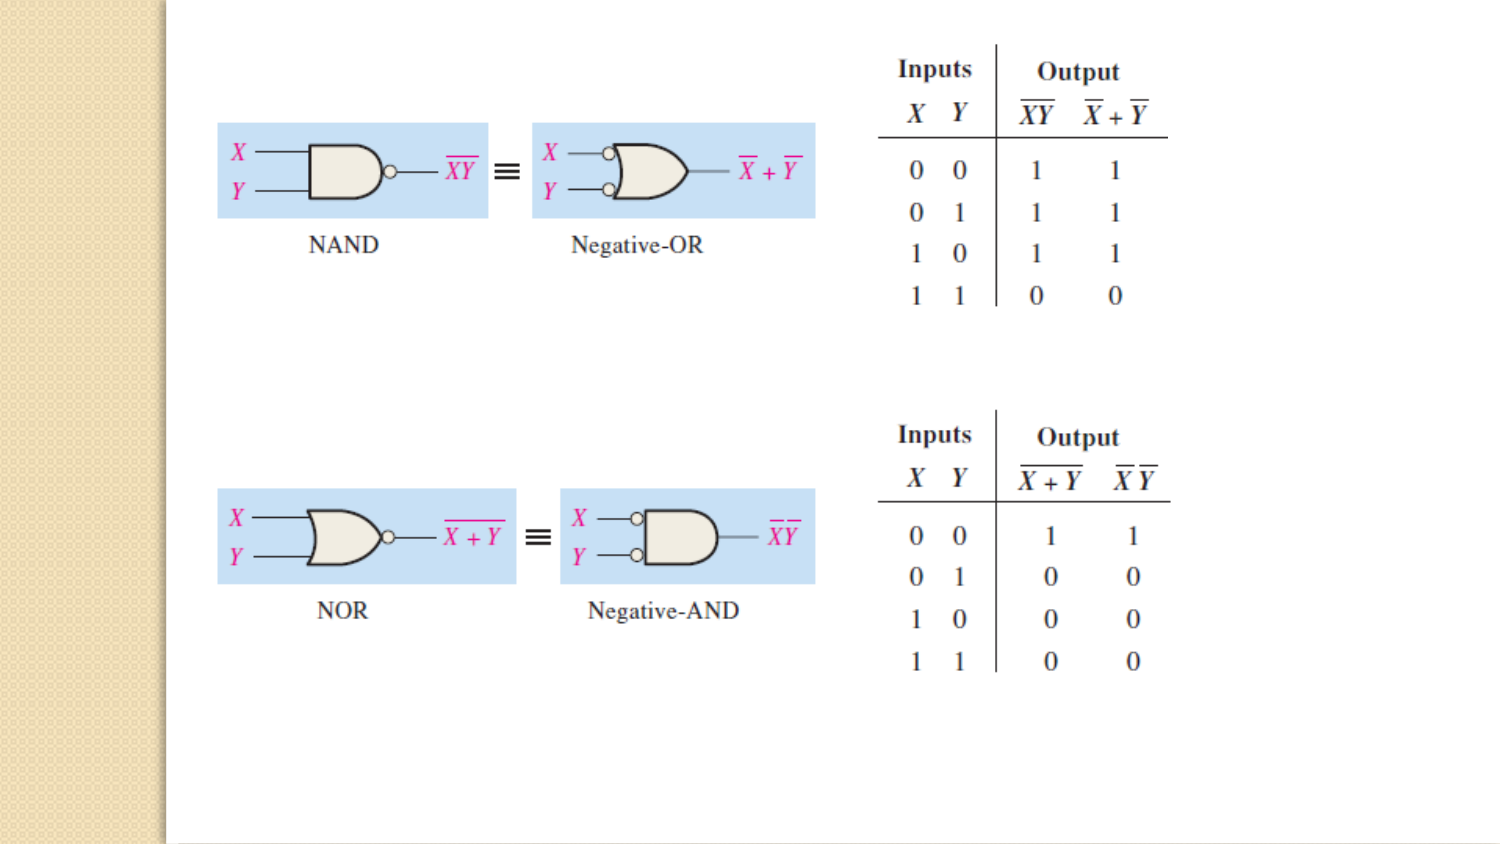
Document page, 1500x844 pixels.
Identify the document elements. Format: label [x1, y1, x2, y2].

picture [174, 396, 1174, 685]
picture [174, 21, 1168, 327]
